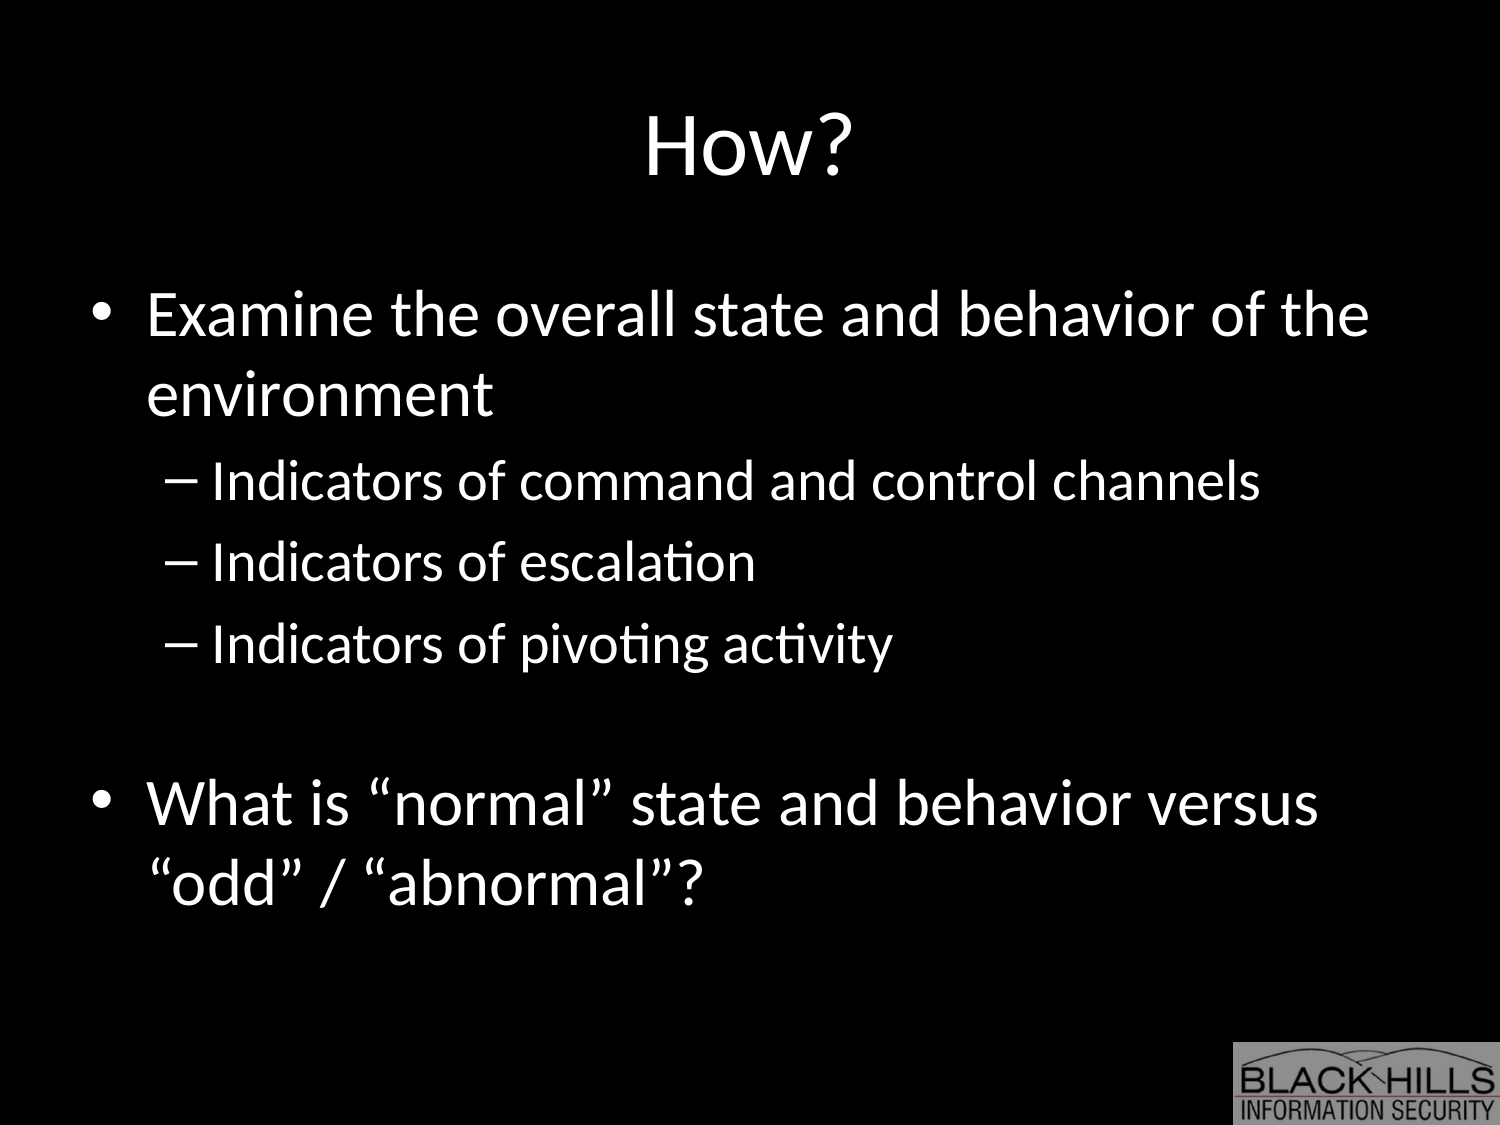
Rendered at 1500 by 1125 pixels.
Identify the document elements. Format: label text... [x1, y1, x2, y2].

list Examine the overall state and behavior of the environment Indicators of command and control channels Indicators of escalation Indicators of pivoting activity What is “normal” state and behavior versus “odd” / “abnormal”? [75, 262, 1425, 1005]
picture [1233, 1042, 1500, 1125]
title How? [75, 45, 1425, 233]
